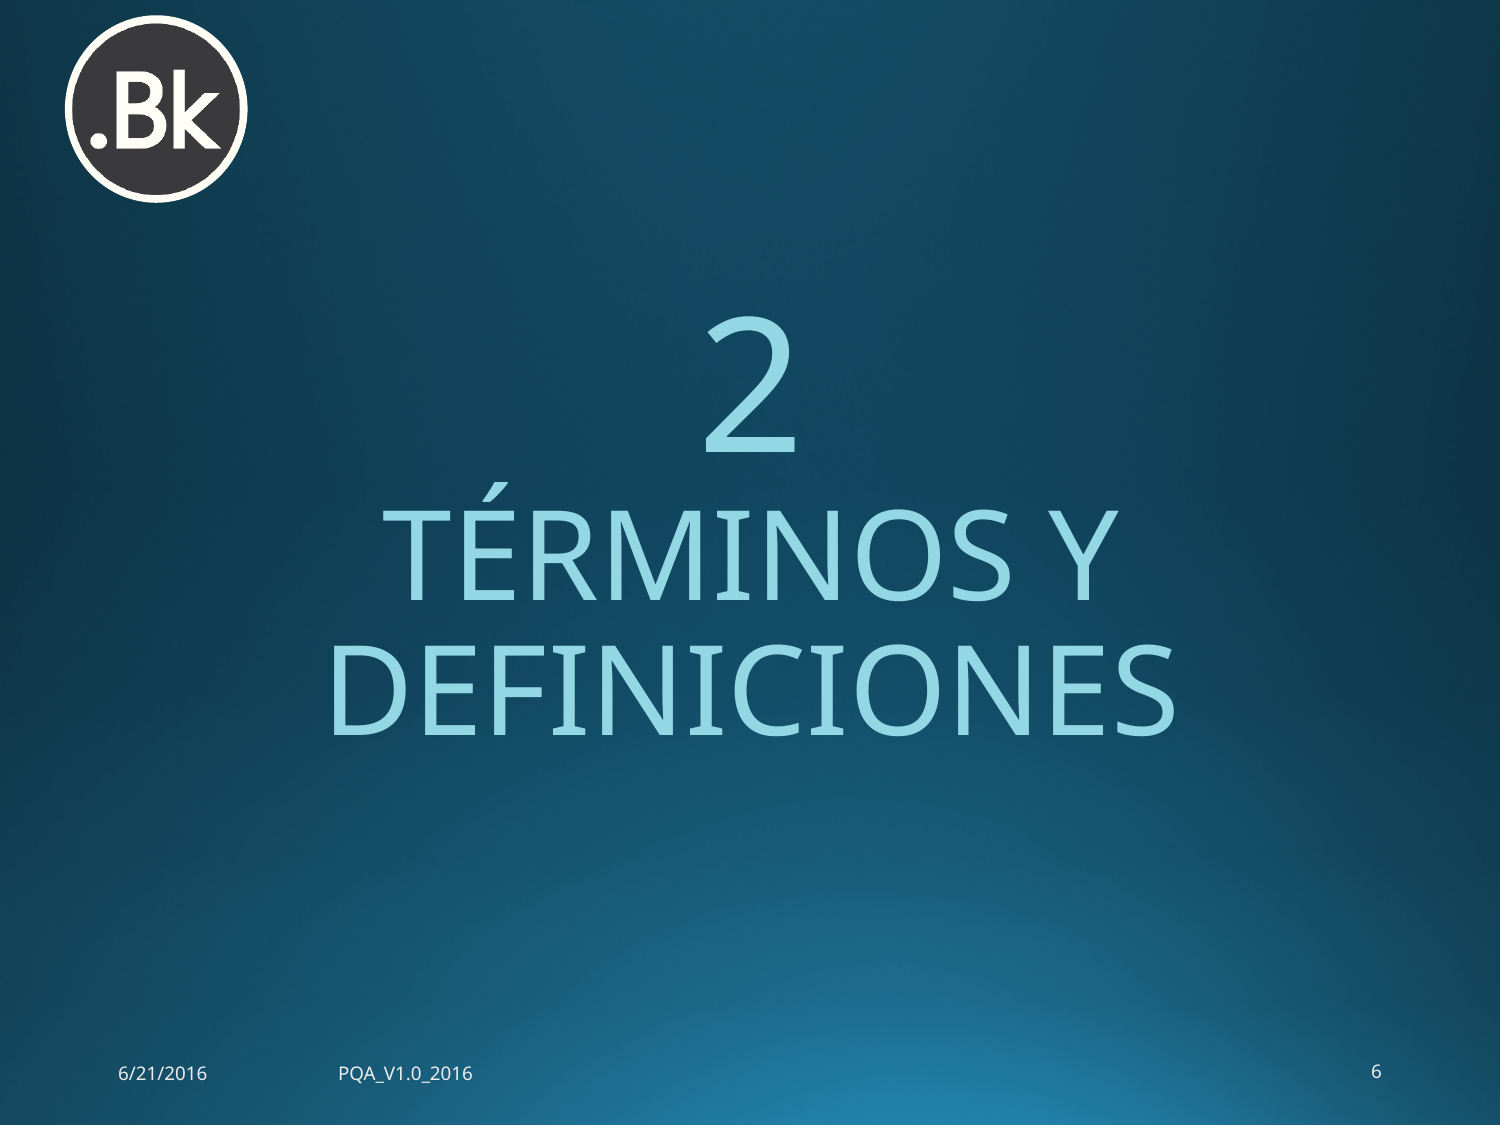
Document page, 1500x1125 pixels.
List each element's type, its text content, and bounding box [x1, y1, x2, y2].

slide_number 6 [1059, 1042, 1397, 1103]
picture [0, 0, 1500, 1125]
footer PQA_V1.0_2016 [108, 1042, 703, 1103]
subtitle 2 TÉRMINOS Y DEFINICIONES [1, 203, 1500, 771]
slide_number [103, 1042, 108, 1103]
